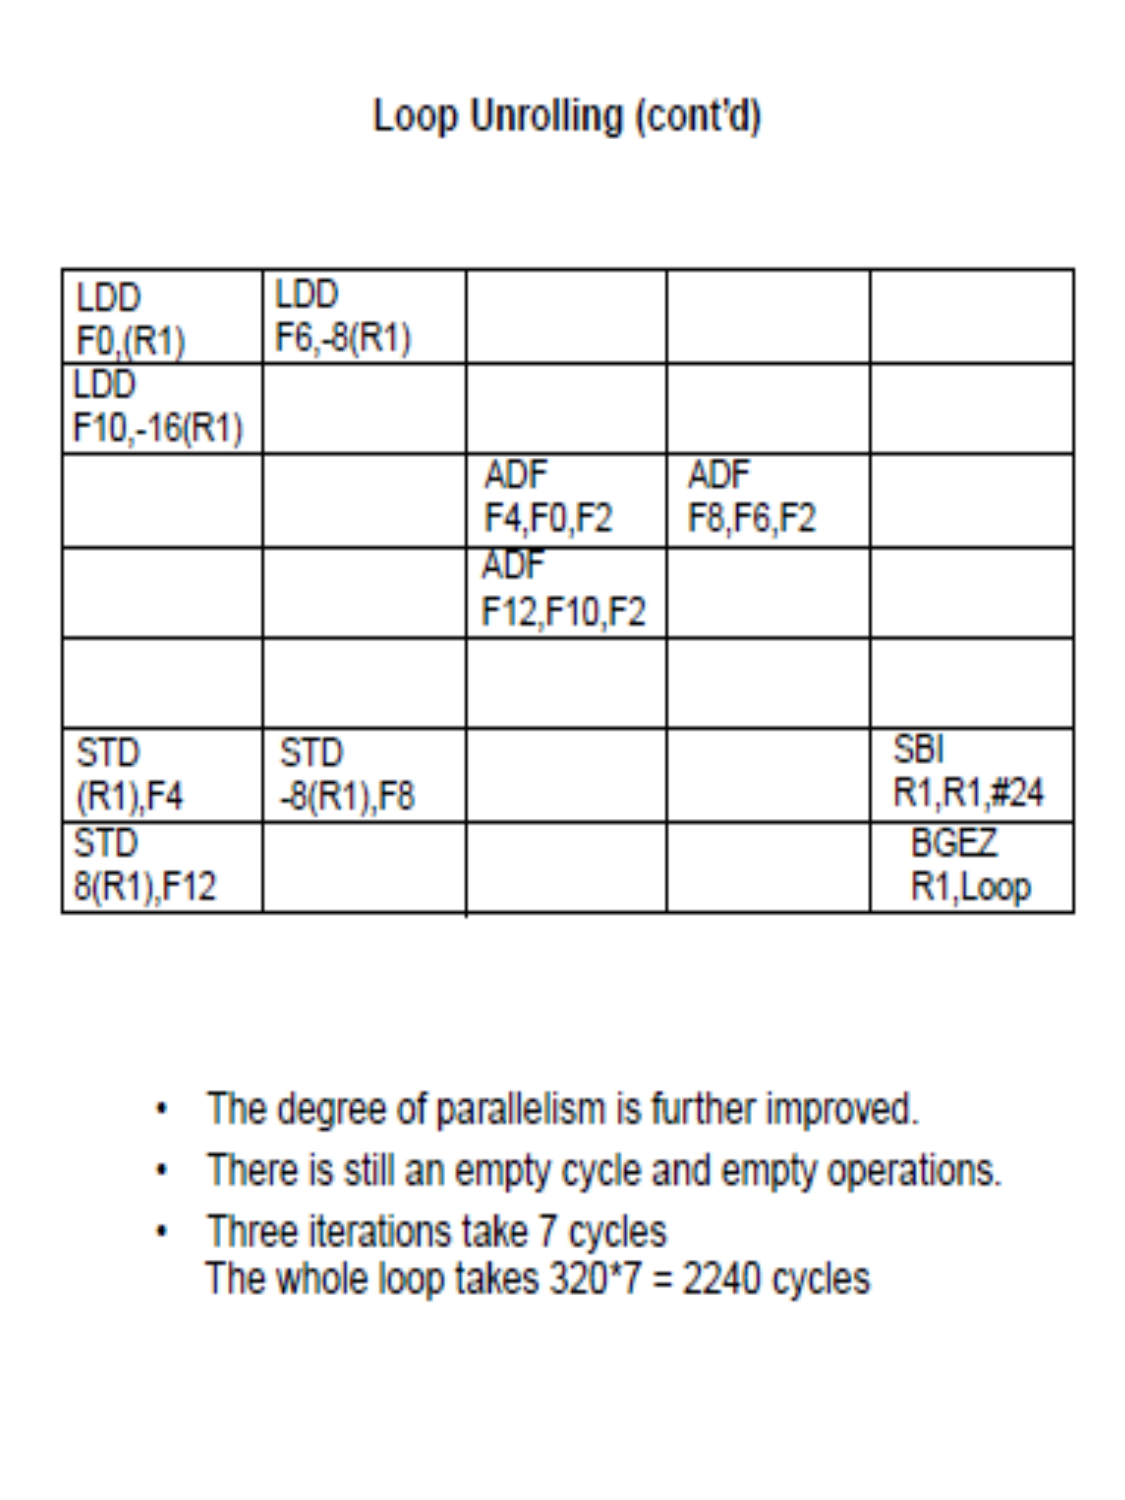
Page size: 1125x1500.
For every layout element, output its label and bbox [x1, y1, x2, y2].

picture [49, 74, 1088, 1426]
